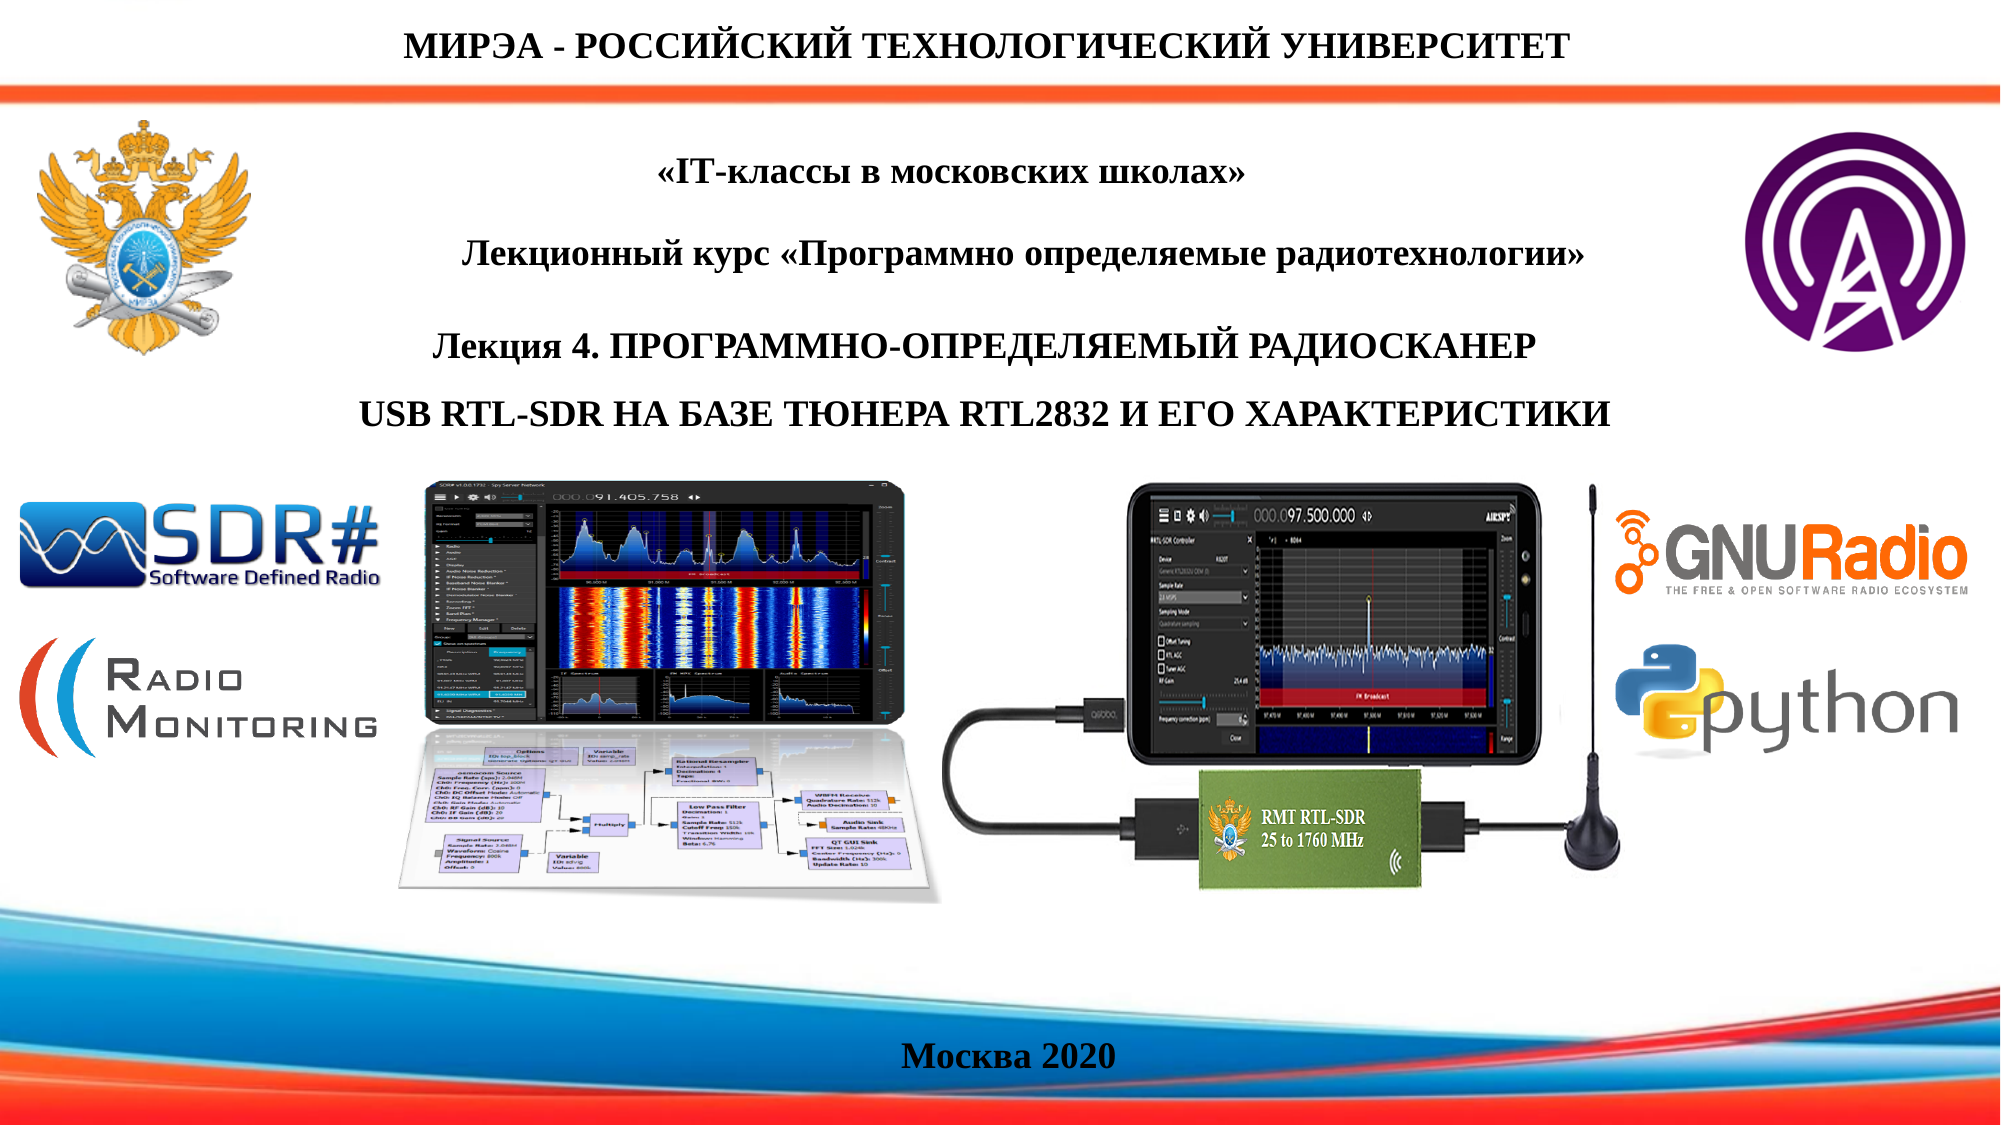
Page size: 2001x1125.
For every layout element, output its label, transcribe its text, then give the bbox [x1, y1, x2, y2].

text_box Лекция 4. ПРОГРАММНО-ОПРЕДЕЛЯЕМЫЙ РАДИОСКАНЕР USB RTL-SDR НА БАЗЕ ТЮНЕРА RTL2832 И ЕГО ХАРАКТЕРИСТИКИ [235, 291, 1745, 442]
picture [0, 0, 2001, 1125]
text_box Лекционный курс «Программно определяемые радиотехнологии» [251, 197, 1737, 281]
text_box «IT-классы в московских школах» [641, 138, 1262, 199]
text_box Москва 2020 [886, 1023, 1142, 1083]
text_box МИРЭА - РОССИЙСКИЙ ТЕХНОЛОГИЧЕСКИЙ УНИВЕРСИТЕТ [388, 13, 1587, 74]
